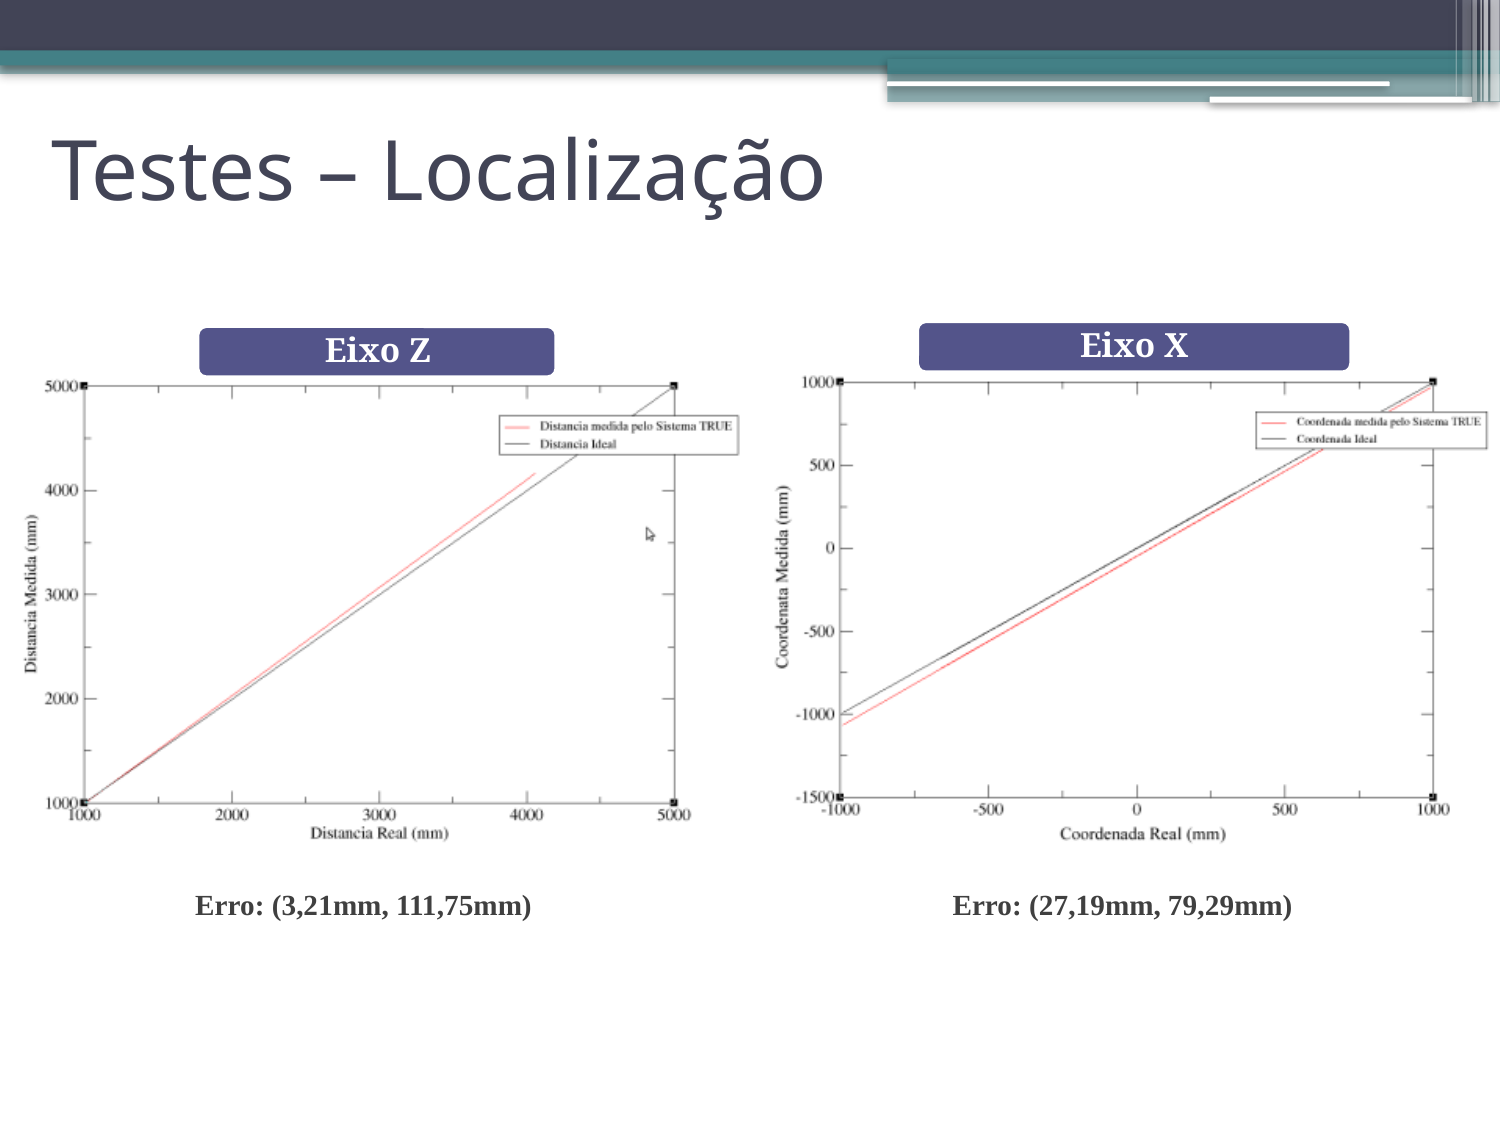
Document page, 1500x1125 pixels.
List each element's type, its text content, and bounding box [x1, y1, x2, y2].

text_box Erro: (27,19mm, 79,29mm) [937, 878, 1331, 929]
text_box Erro: (3,21mm, 111,75mm) [180, 882, 573, 929]
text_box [917, 321, 1352, 373]
text_box Testes – Localização [36, 79, 1471, 255]
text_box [197, 326, 557, 378]
picture [0, 301, 1500, 872]
